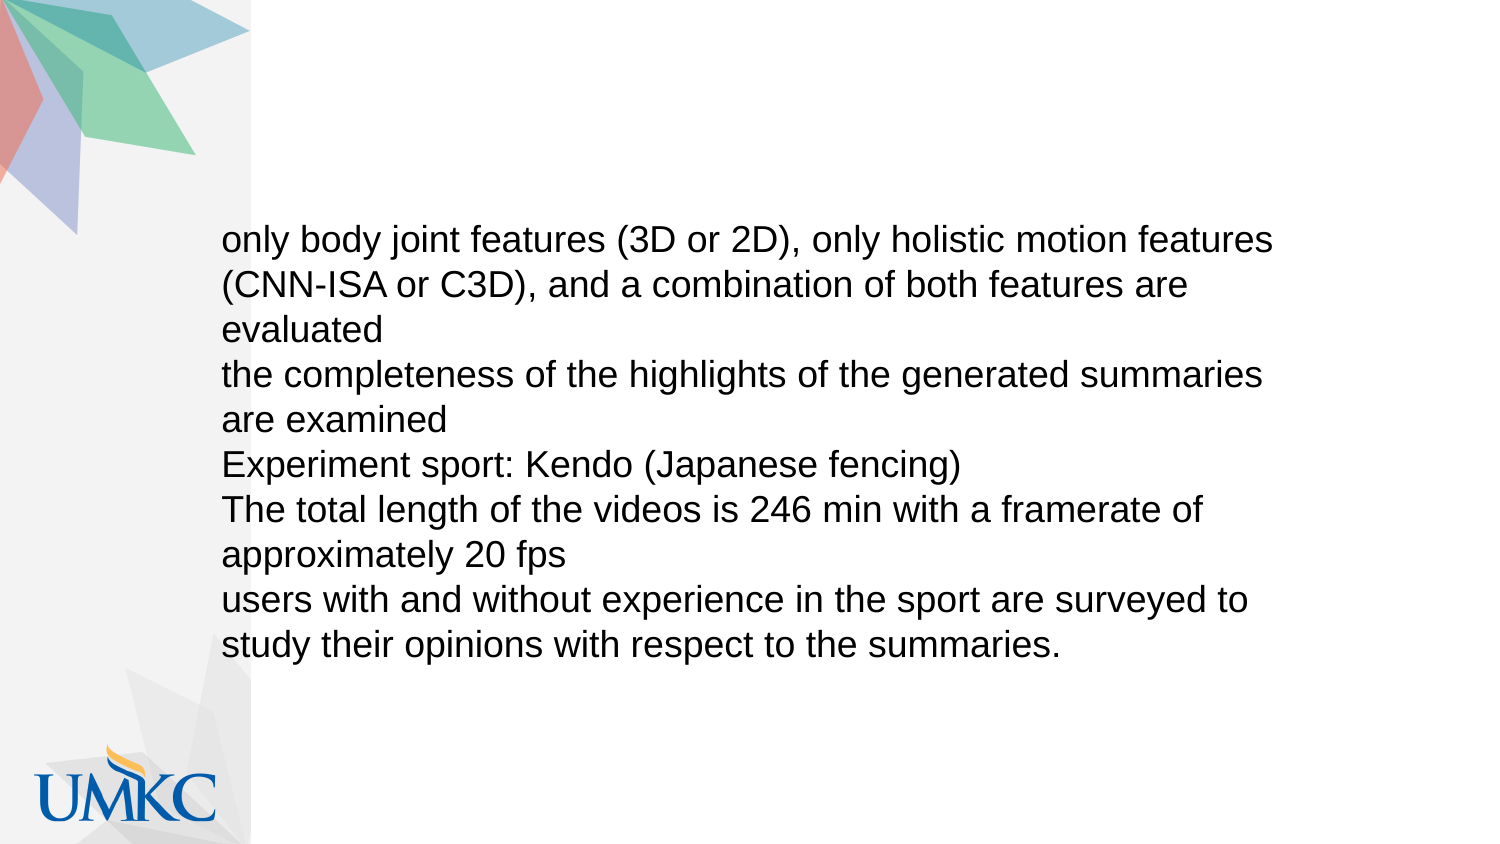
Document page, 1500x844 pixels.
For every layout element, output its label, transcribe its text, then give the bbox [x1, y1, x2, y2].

text_box only body joint features (3D or 2D), only holistic motion features (CNN-ISA or C3D), and a combination of both features are evaluated the completeness of the highlights of the generated summaries are examined Experiment sport: Kendo (Japanese fencing) The total length of the videos is 246 min with a framerate of approximately 20 fps users with and without experience in the sport are surveyed to study their opinions with respect to the summaries. [156, 172, 1314, 822]
text_box [32, 0, 1500, 145]
picture [0, 0, 1500, 844]
